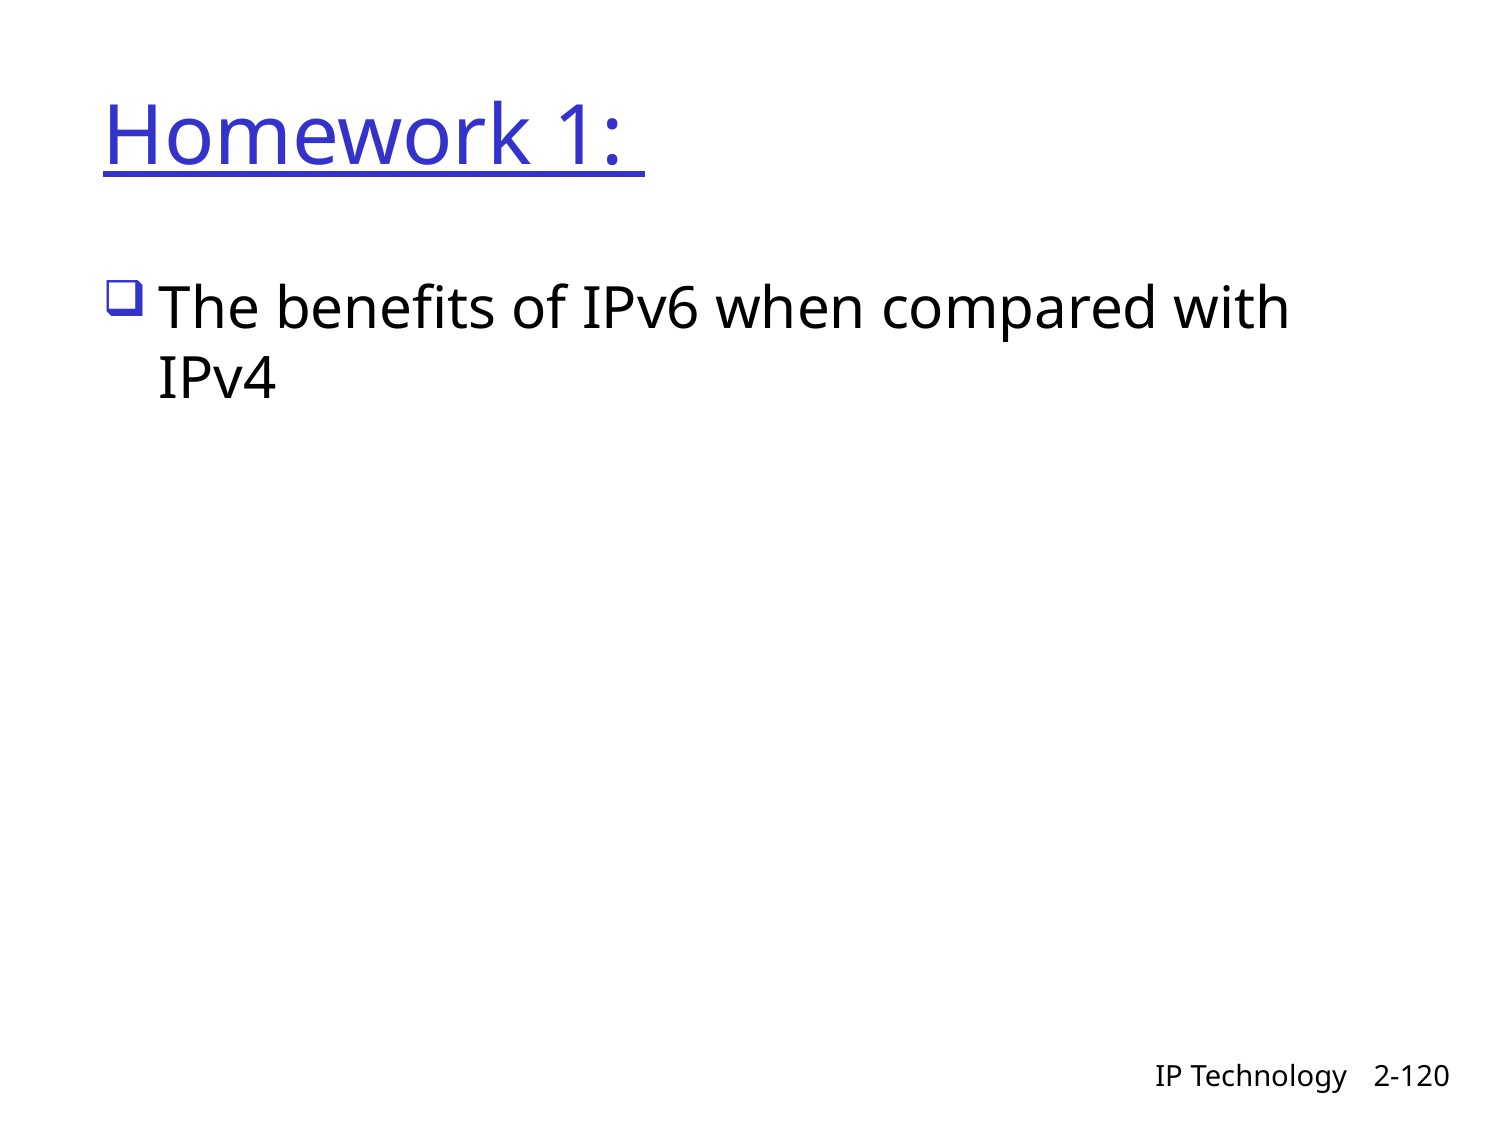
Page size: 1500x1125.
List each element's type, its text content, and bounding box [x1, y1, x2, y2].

footer IP Technology [887, 1049, 1346, 1125]
list The benefits of IPv6 when compared with IPv4 [87, 262, 1363, 1026]
title Homework 1: [87, 37, 1363, 226]
slide_number 2-120 [1346, 1049, 1466, 1125]
